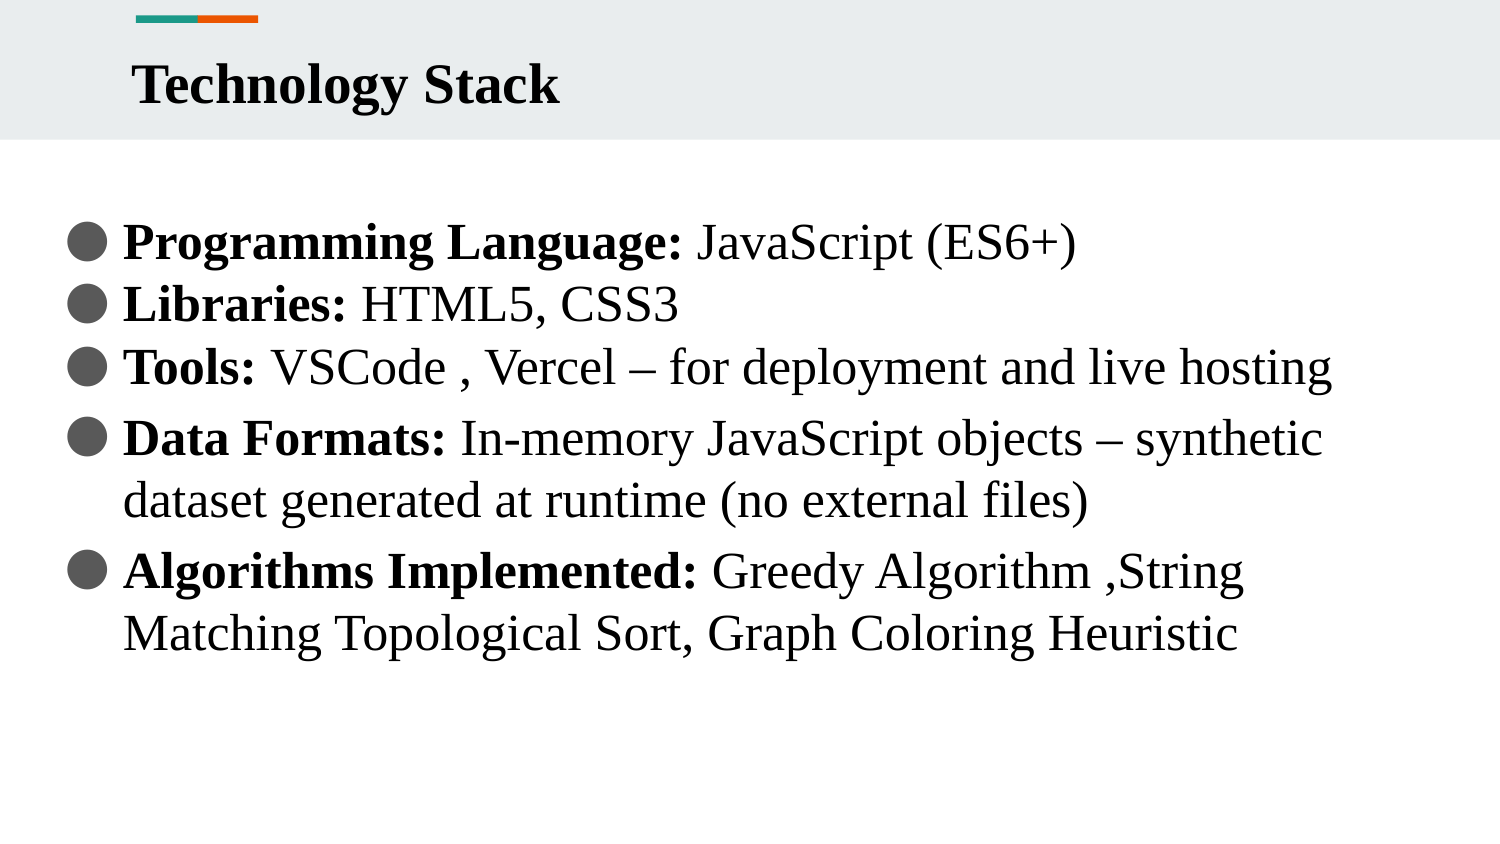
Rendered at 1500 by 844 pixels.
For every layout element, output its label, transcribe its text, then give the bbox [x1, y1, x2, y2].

title Technology Stack [131, 46, 976, 116]
text_box Programming Language: JavaScript (ES6+) Libraries: HTML5, CSS3 Tools: VSCode , Vercel – for deployment and live hosting Data Formats: In-memory JavaScript objects – synthetic dataset generated at runtime (no external files) Algorithms Implemented: Greedy Algorithm ,String Matching Topological Sort, Graph Coloring Heuristic [62, 196, 1415, 661]
